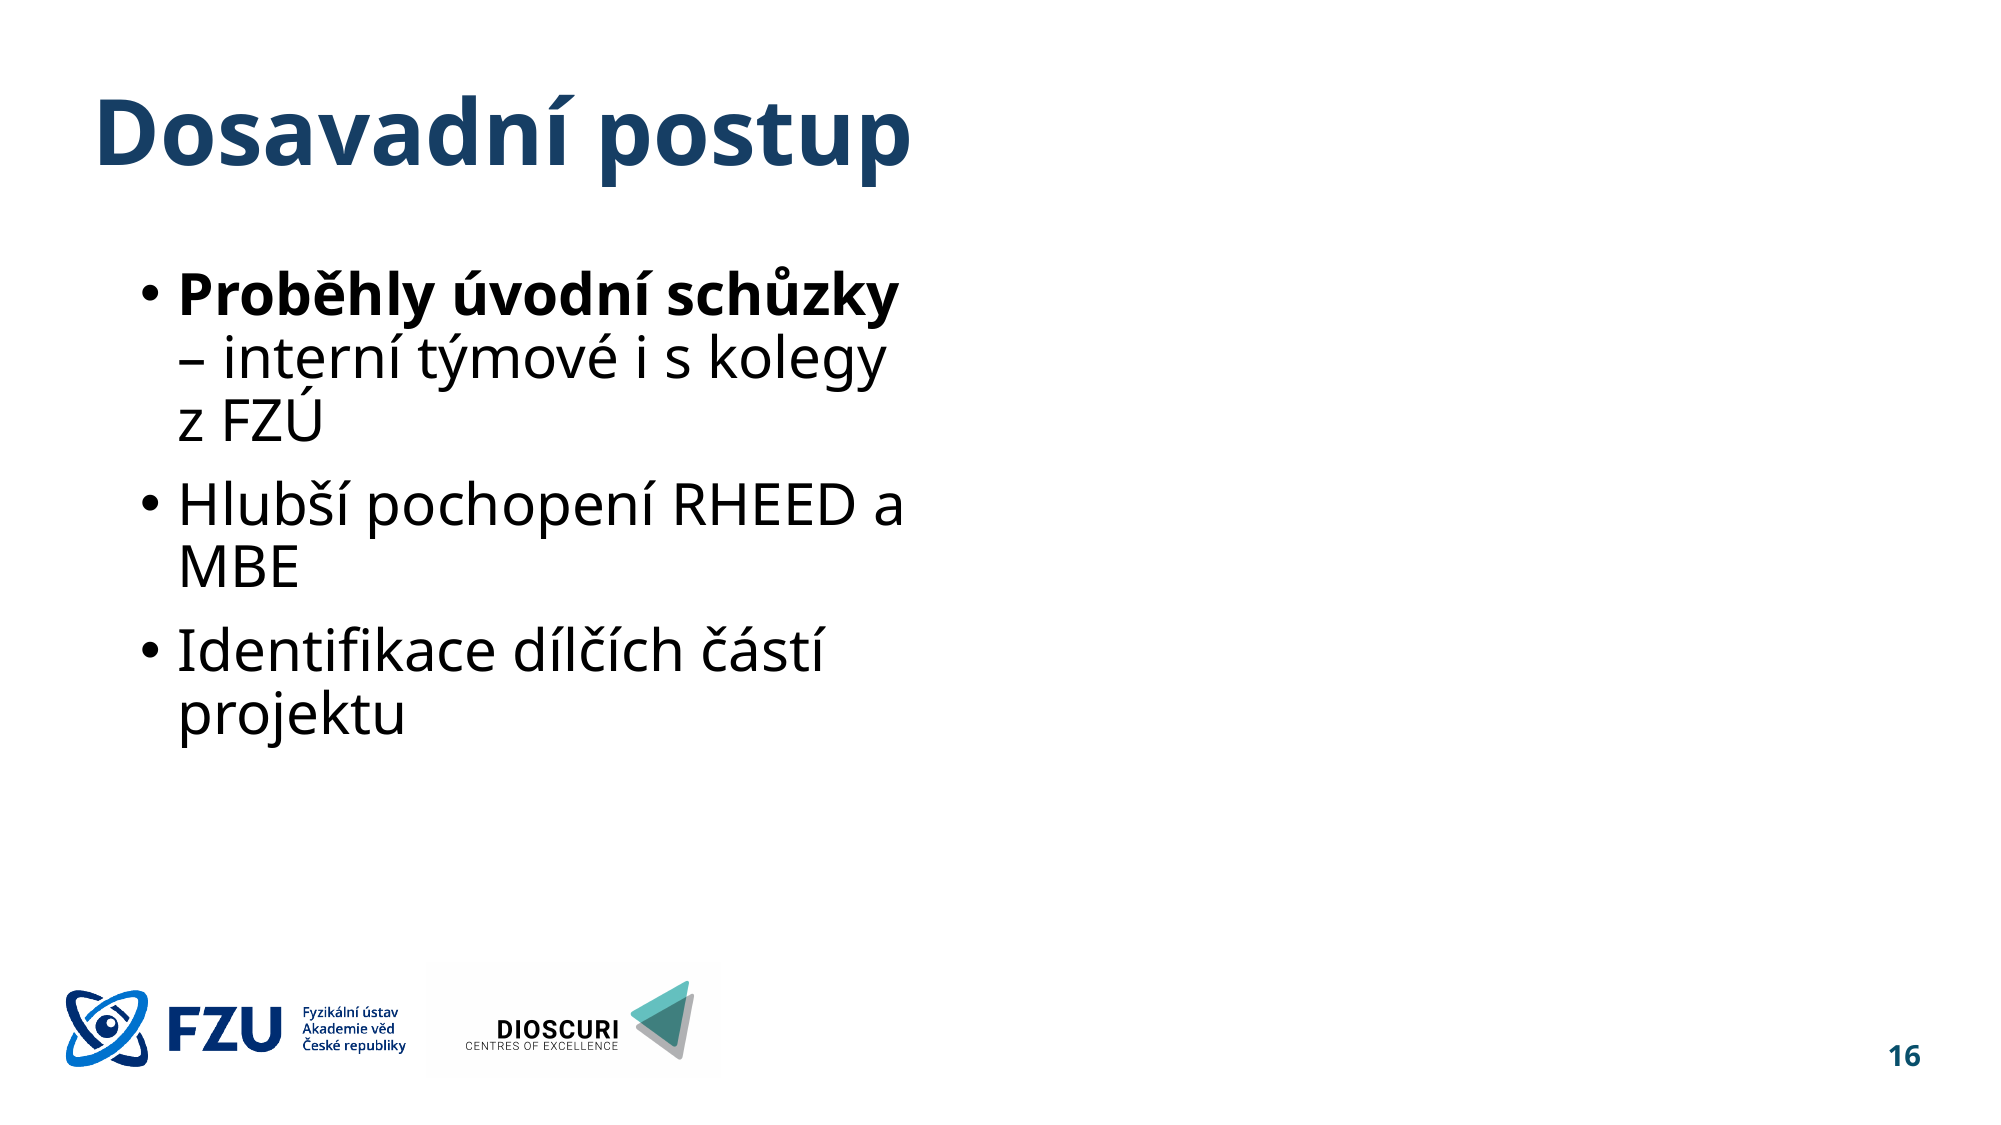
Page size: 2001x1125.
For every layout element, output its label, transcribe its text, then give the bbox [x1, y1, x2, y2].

list Proběhly úvodní schůzky – interní týmové i s kolegy z FZÚ Hlubší pochopení RHEED a MBE Identifikace dílčích částí projektu [125, 257, 941, 972]
slide_number 16 [1486, 1026, 1937, 1087]
title Dosavadní postup [77, 26, 1803, 245]
picture [43, 961, 722, 1078]
